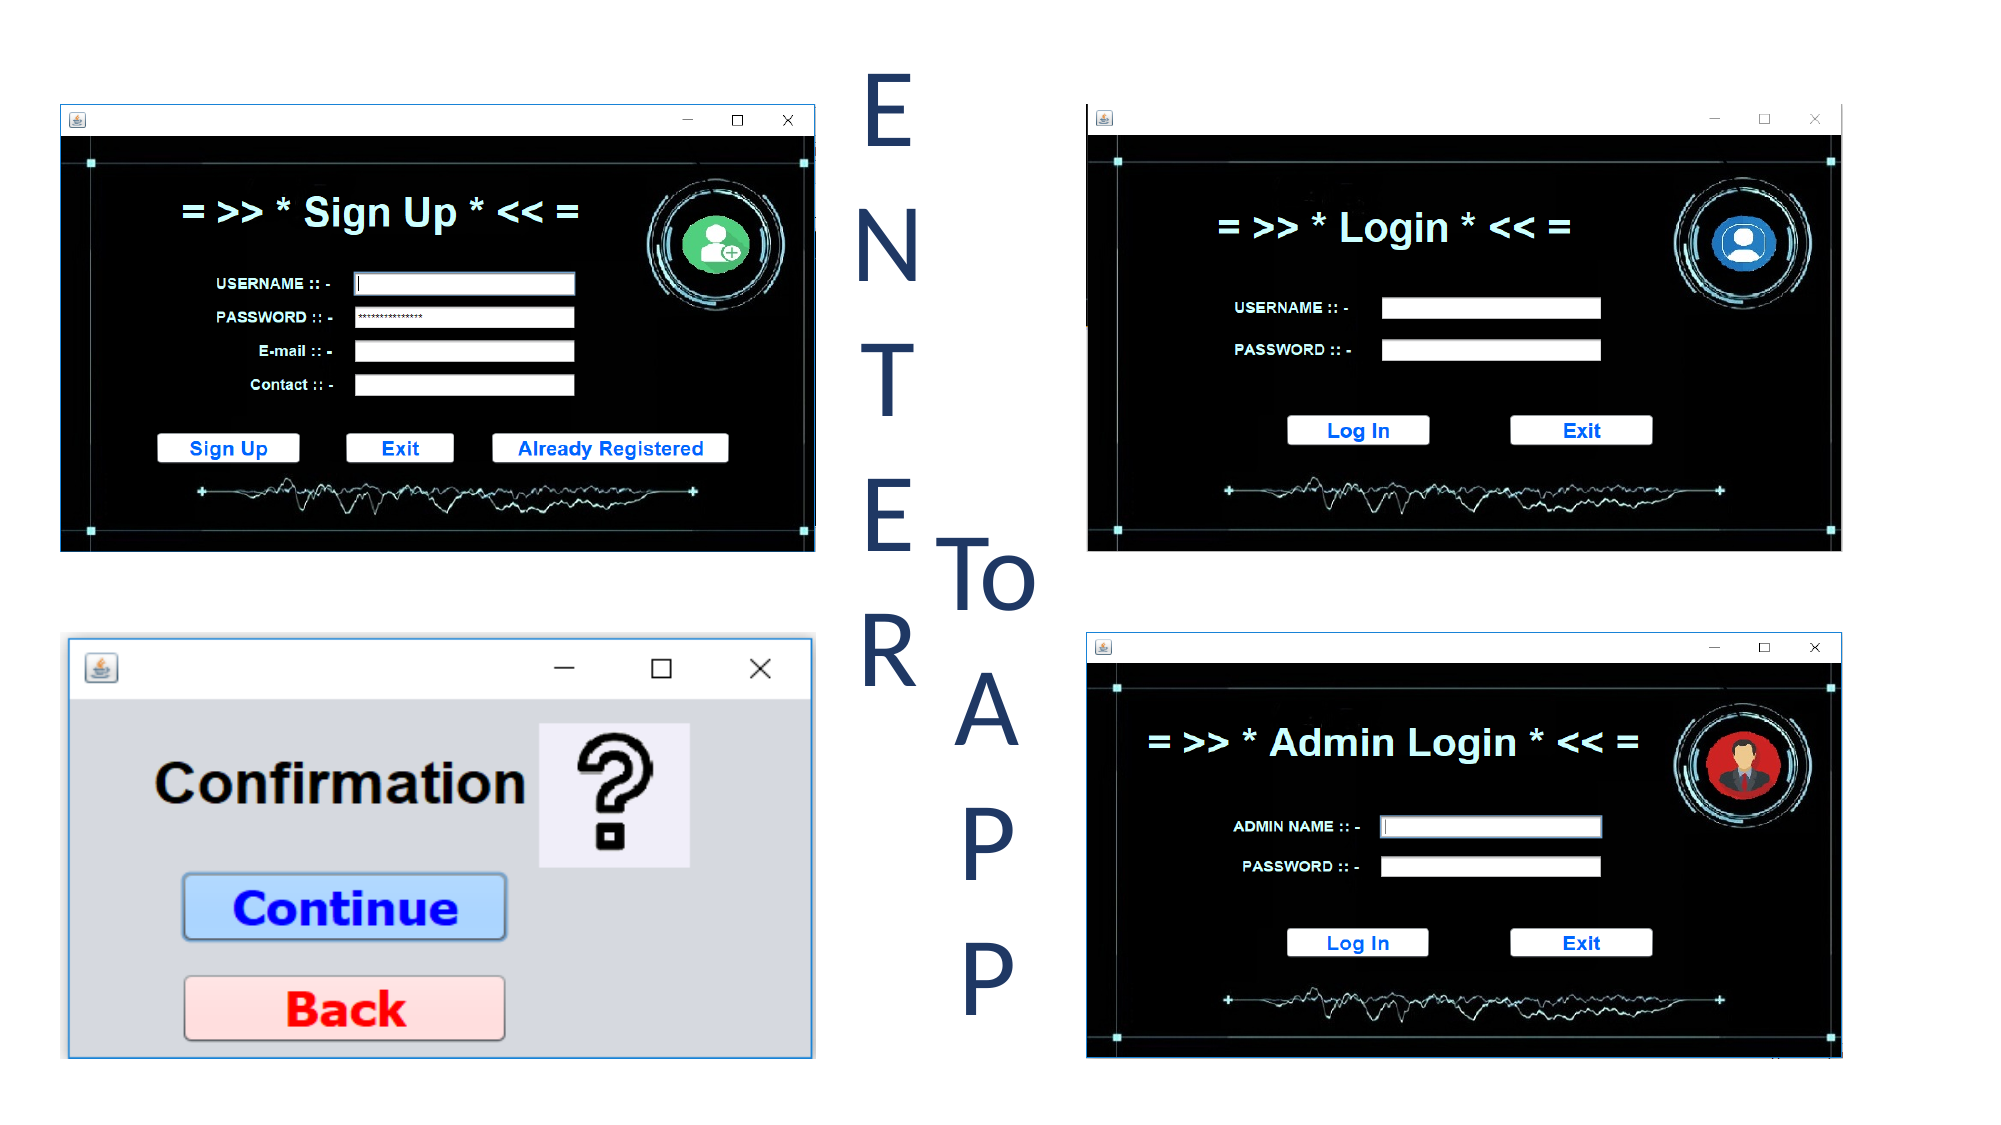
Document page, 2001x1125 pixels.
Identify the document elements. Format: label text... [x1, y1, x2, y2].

picture [60, 631, 816, 1059]
picture [1086, 631, 1843, 1059]
picture [60, 104, 816, 552]
picture [1086, 104, 1843, 552]
text_box E N T E R [835, 26, 940, 724]
text_box To A P P [919, 490, 1056, 1051]
